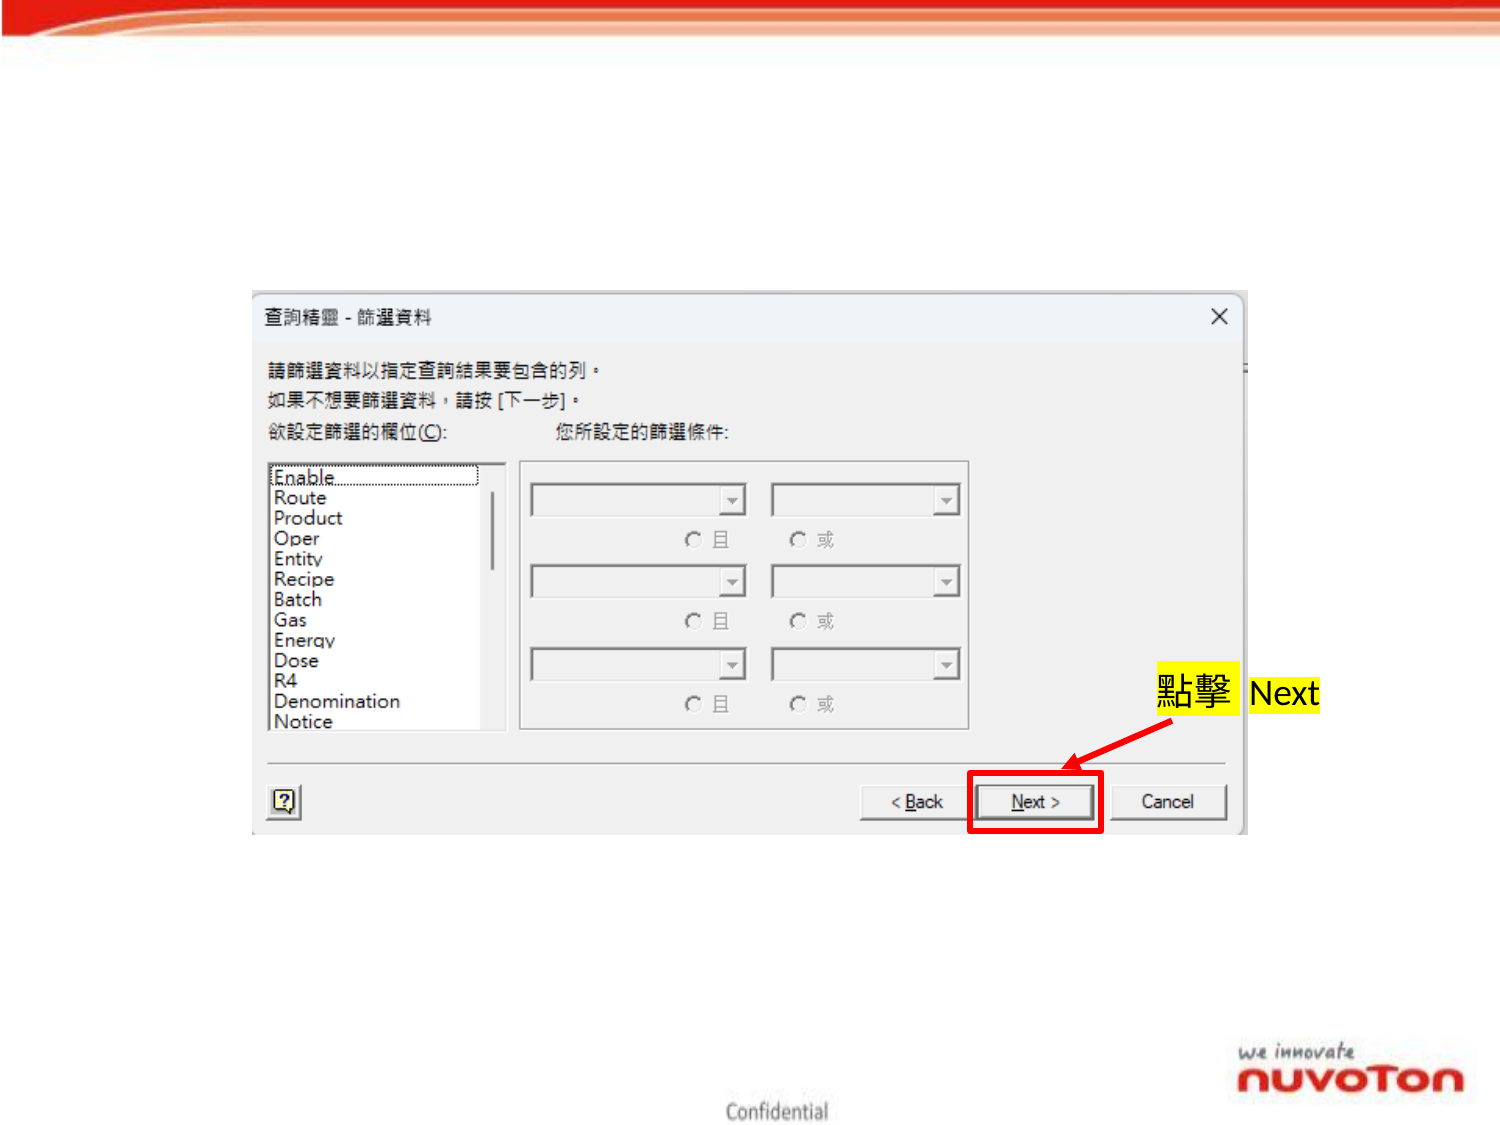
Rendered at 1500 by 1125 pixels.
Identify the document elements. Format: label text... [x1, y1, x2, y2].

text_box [1060, 720, 1173, 770]
text_box 點擊 Next [1253, 660, 1335, 720]
picture [1, 0, 1500, 1125]
